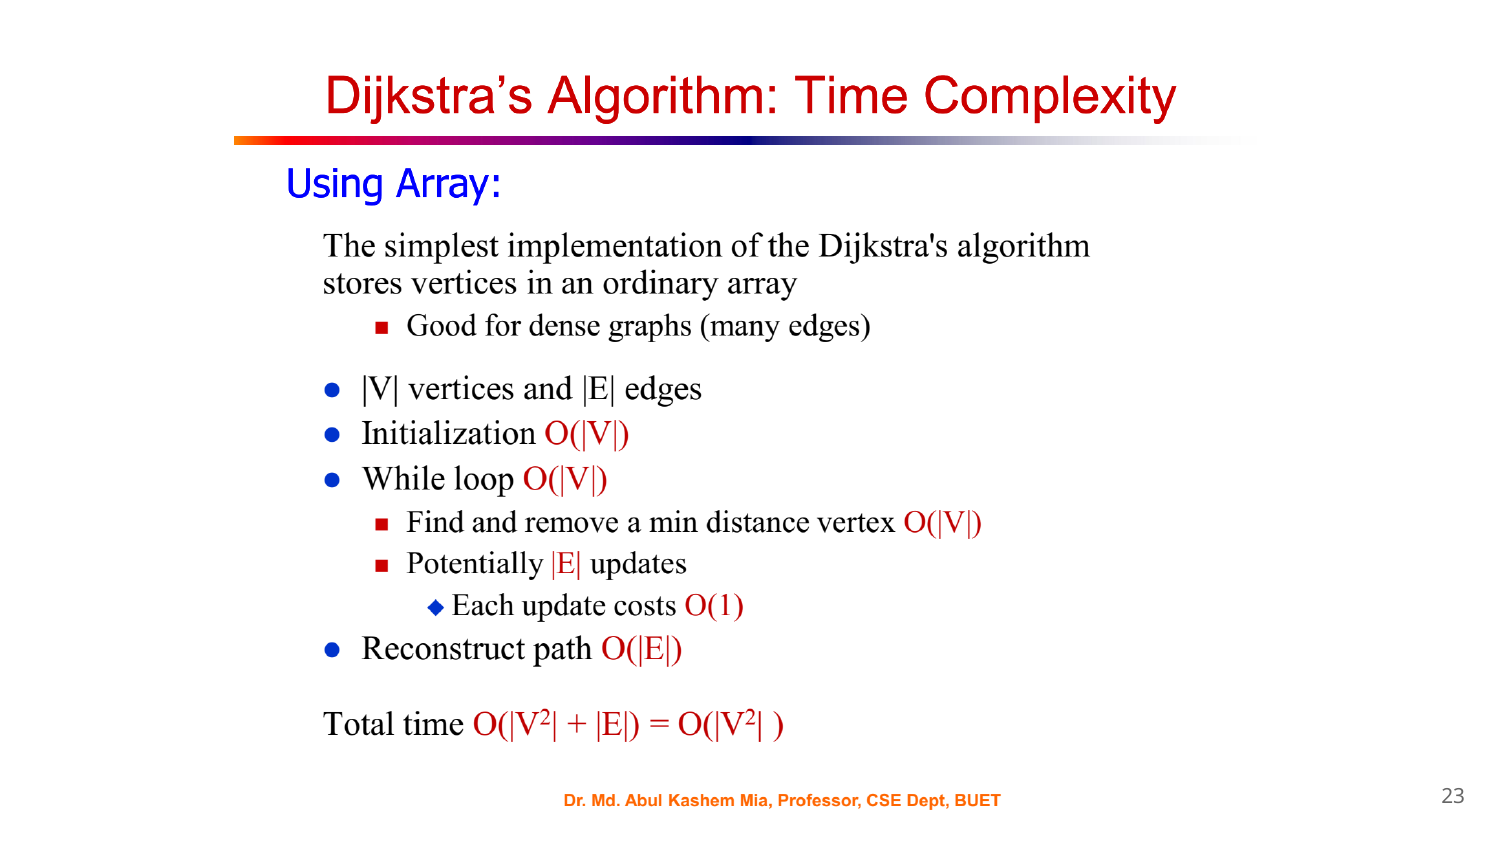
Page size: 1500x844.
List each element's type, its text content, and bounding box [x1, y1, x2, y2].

slide_number ‹#› [1389, 764, 1480, 830]
picture [183, 48, 1317, 825]
